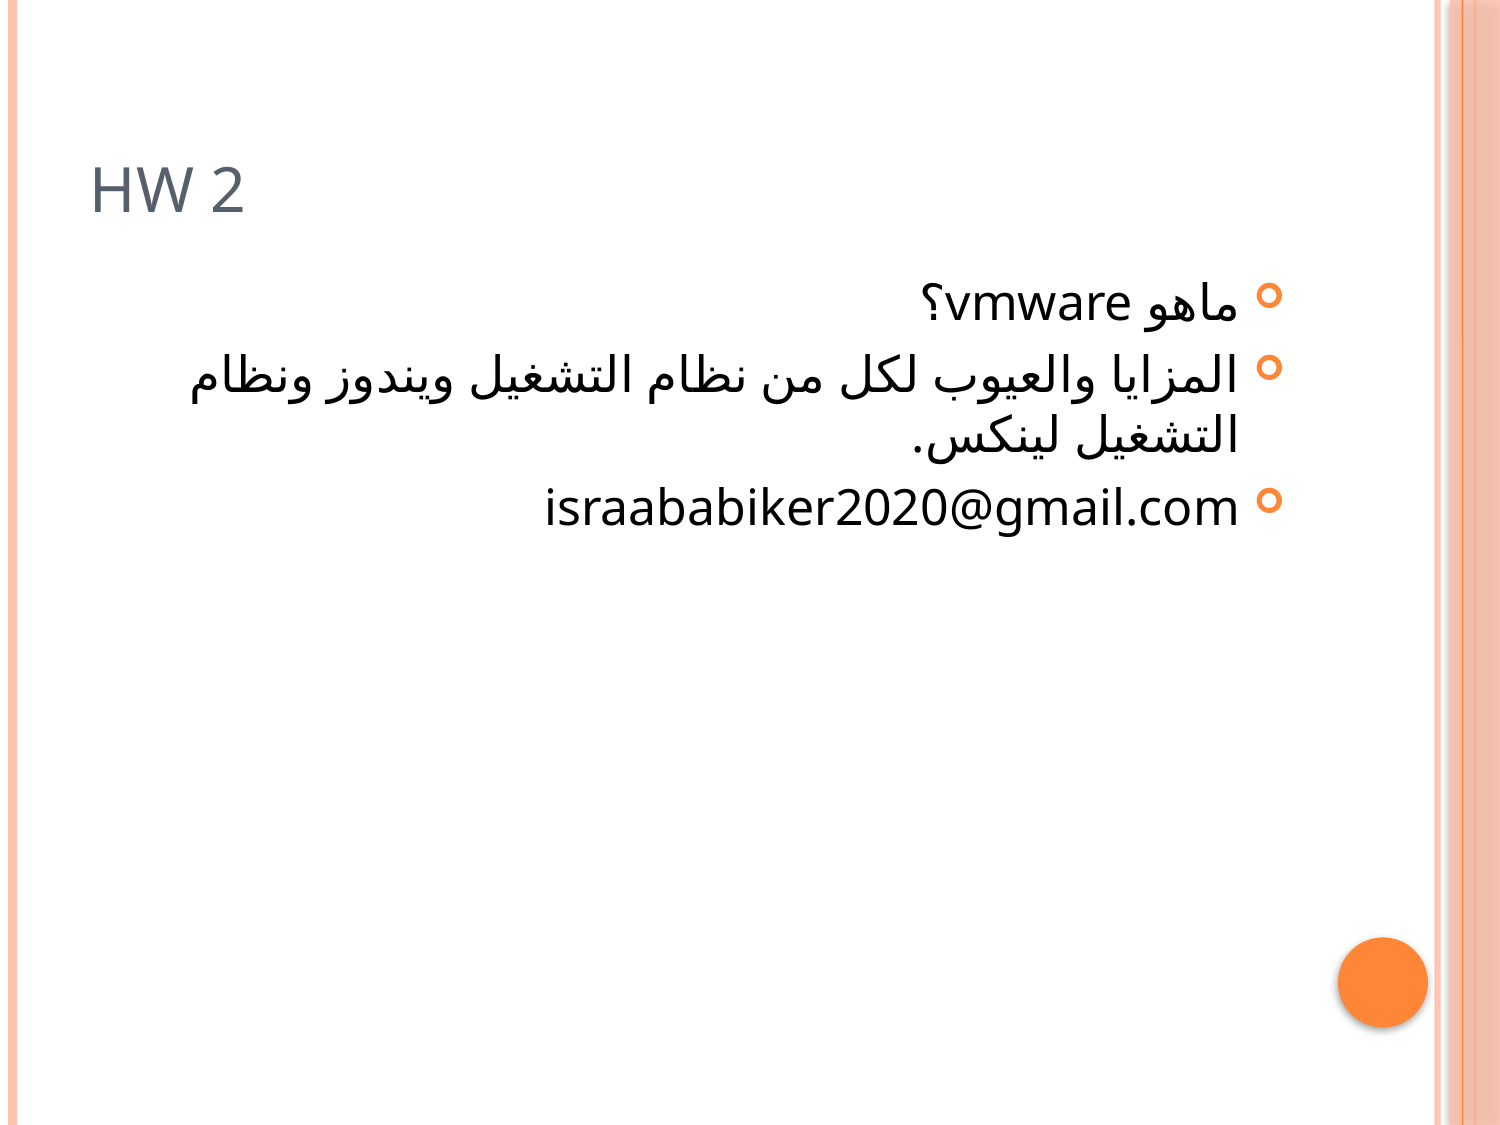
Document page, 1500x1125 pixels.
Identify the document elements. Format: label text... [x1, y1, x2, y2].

list ماهو vmware؟ المزايا والعيوب لكل من نظام التشغيل ويندوز ونظام التشغيل لينكس. israababiker2020@gmail.com [75, 262, 1300, 1062]
title HW 2 [75, 45, 1300, 233]
